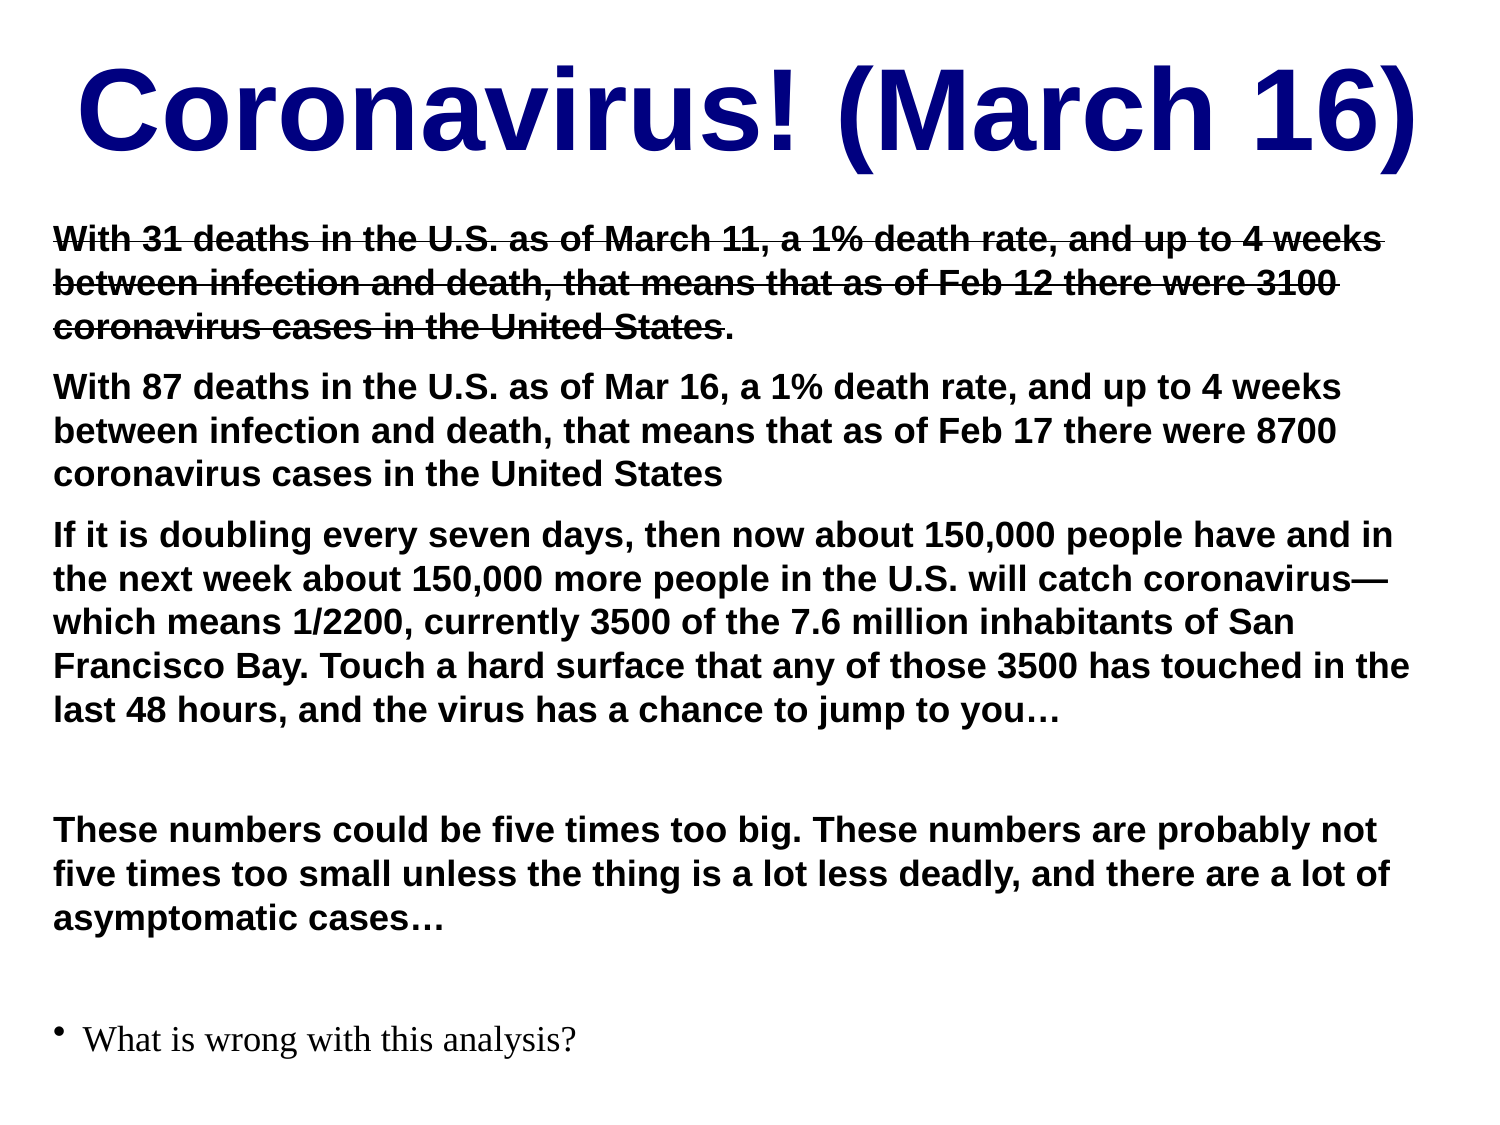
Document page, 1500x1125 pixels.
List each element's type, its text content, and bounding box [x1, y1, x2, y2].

title Coronavirus! (March 16) [44, 0, 1453, 207]
list With 31 deaths in the U.S. as of March 11, a 1% death rate, and up to 4 weeks between infection and death, that means that as of Feb 12 there were 3100 coronavirus cases in the United States. With 87 deaths in the U.S. as of Mar 16, a 1% death rate, and up to 4 weeks between infection and death, that means that as of Feb 17 there were 8700 coronavirus cases in the United States If it is doubling every seven days, then now about 150,000 people have and in the next week about 150,000 more people in the U.S. will catch coronavirus—which means 1/2200, currently 3500 of the 7.6 million inhabitants of San Francisco Bay. Touch a hard surface that any of those 3500 has touched in the last 48 hours, and the virus has a chance to jump to you… These numbers could be five times too big. These numbers are probably not five times too small unless the thing is a lot less deadly, and there are a lot of asymptomatic cases… What is wrong with this analysis? [44, 207, 1453, 1094]
